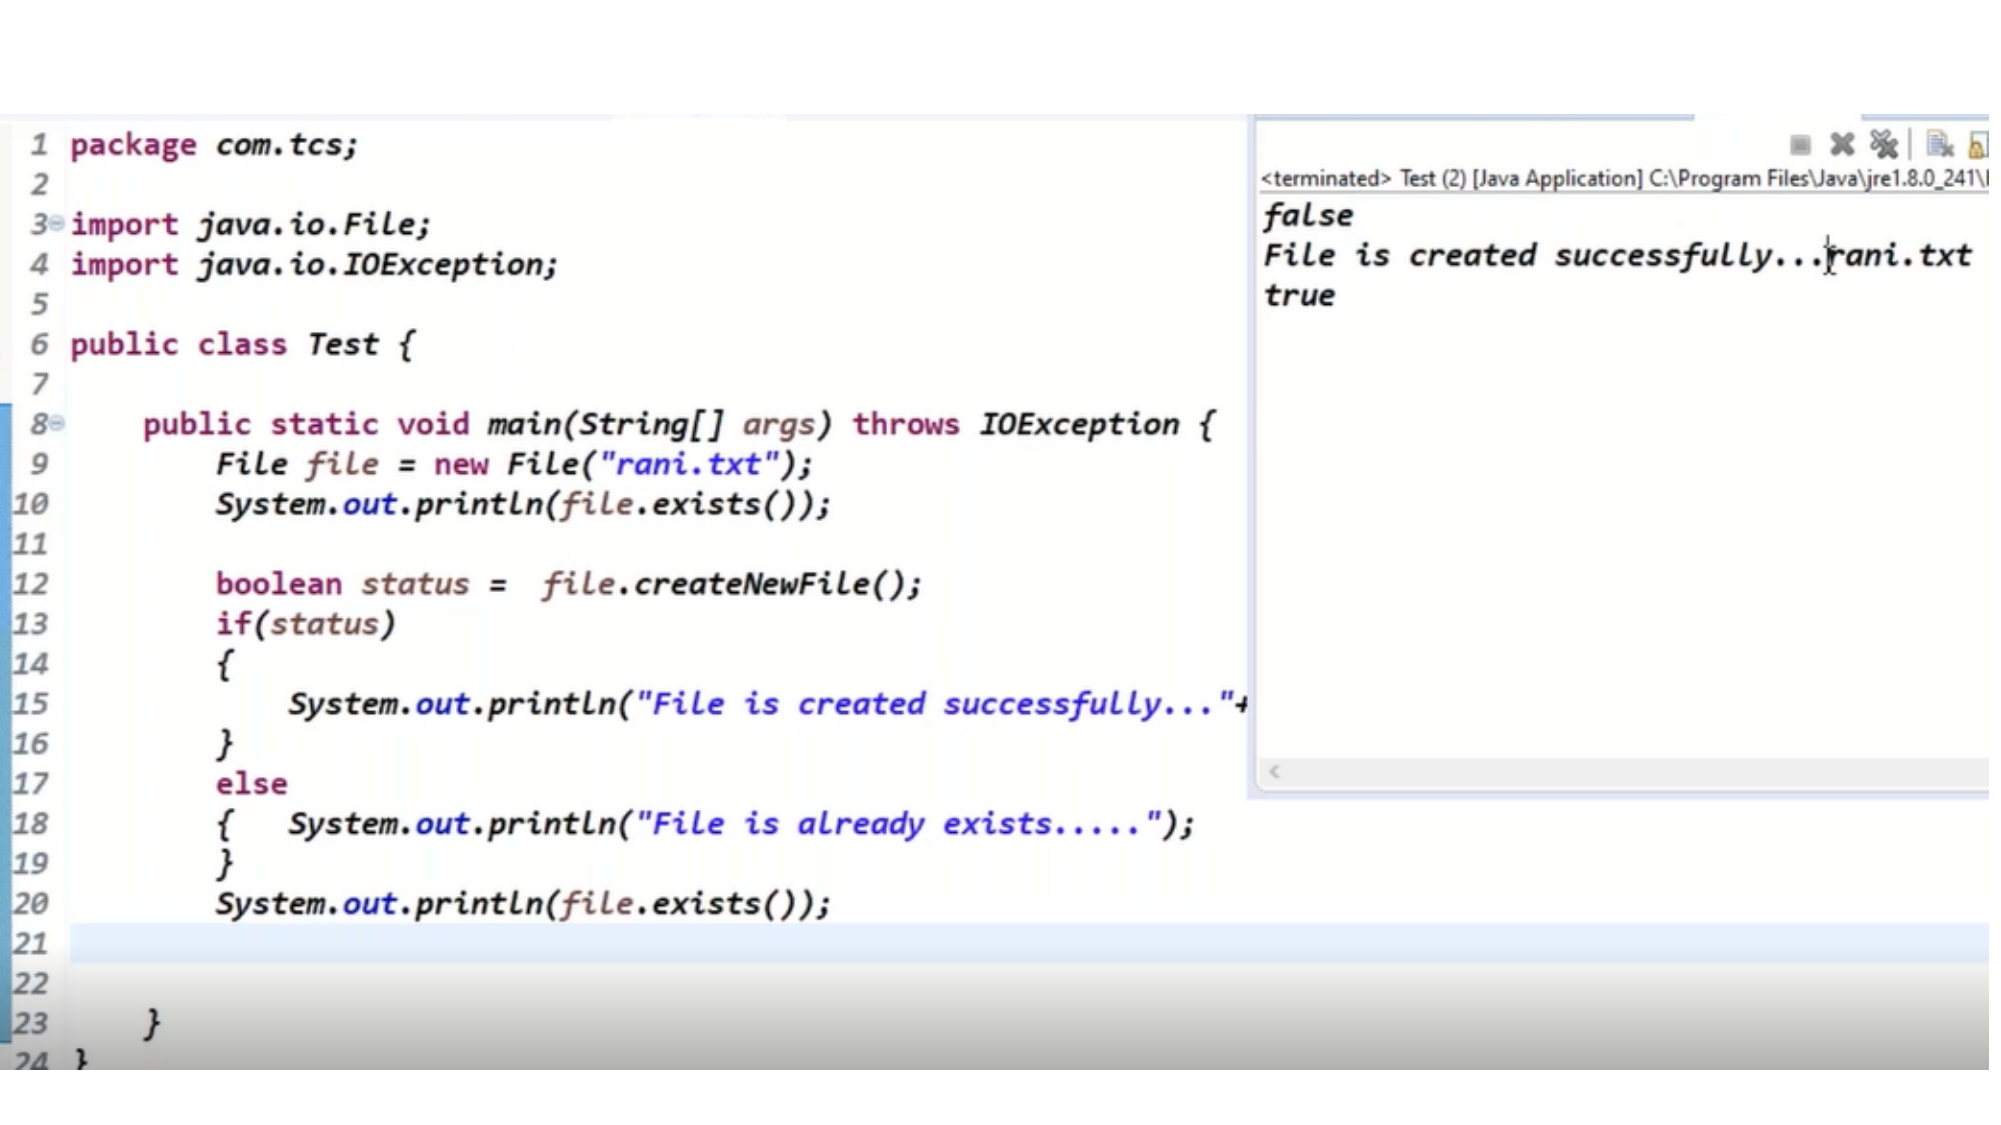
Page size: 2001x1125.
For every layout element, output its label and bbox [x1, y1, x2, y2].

list [0, 114, 1989, 1070]
